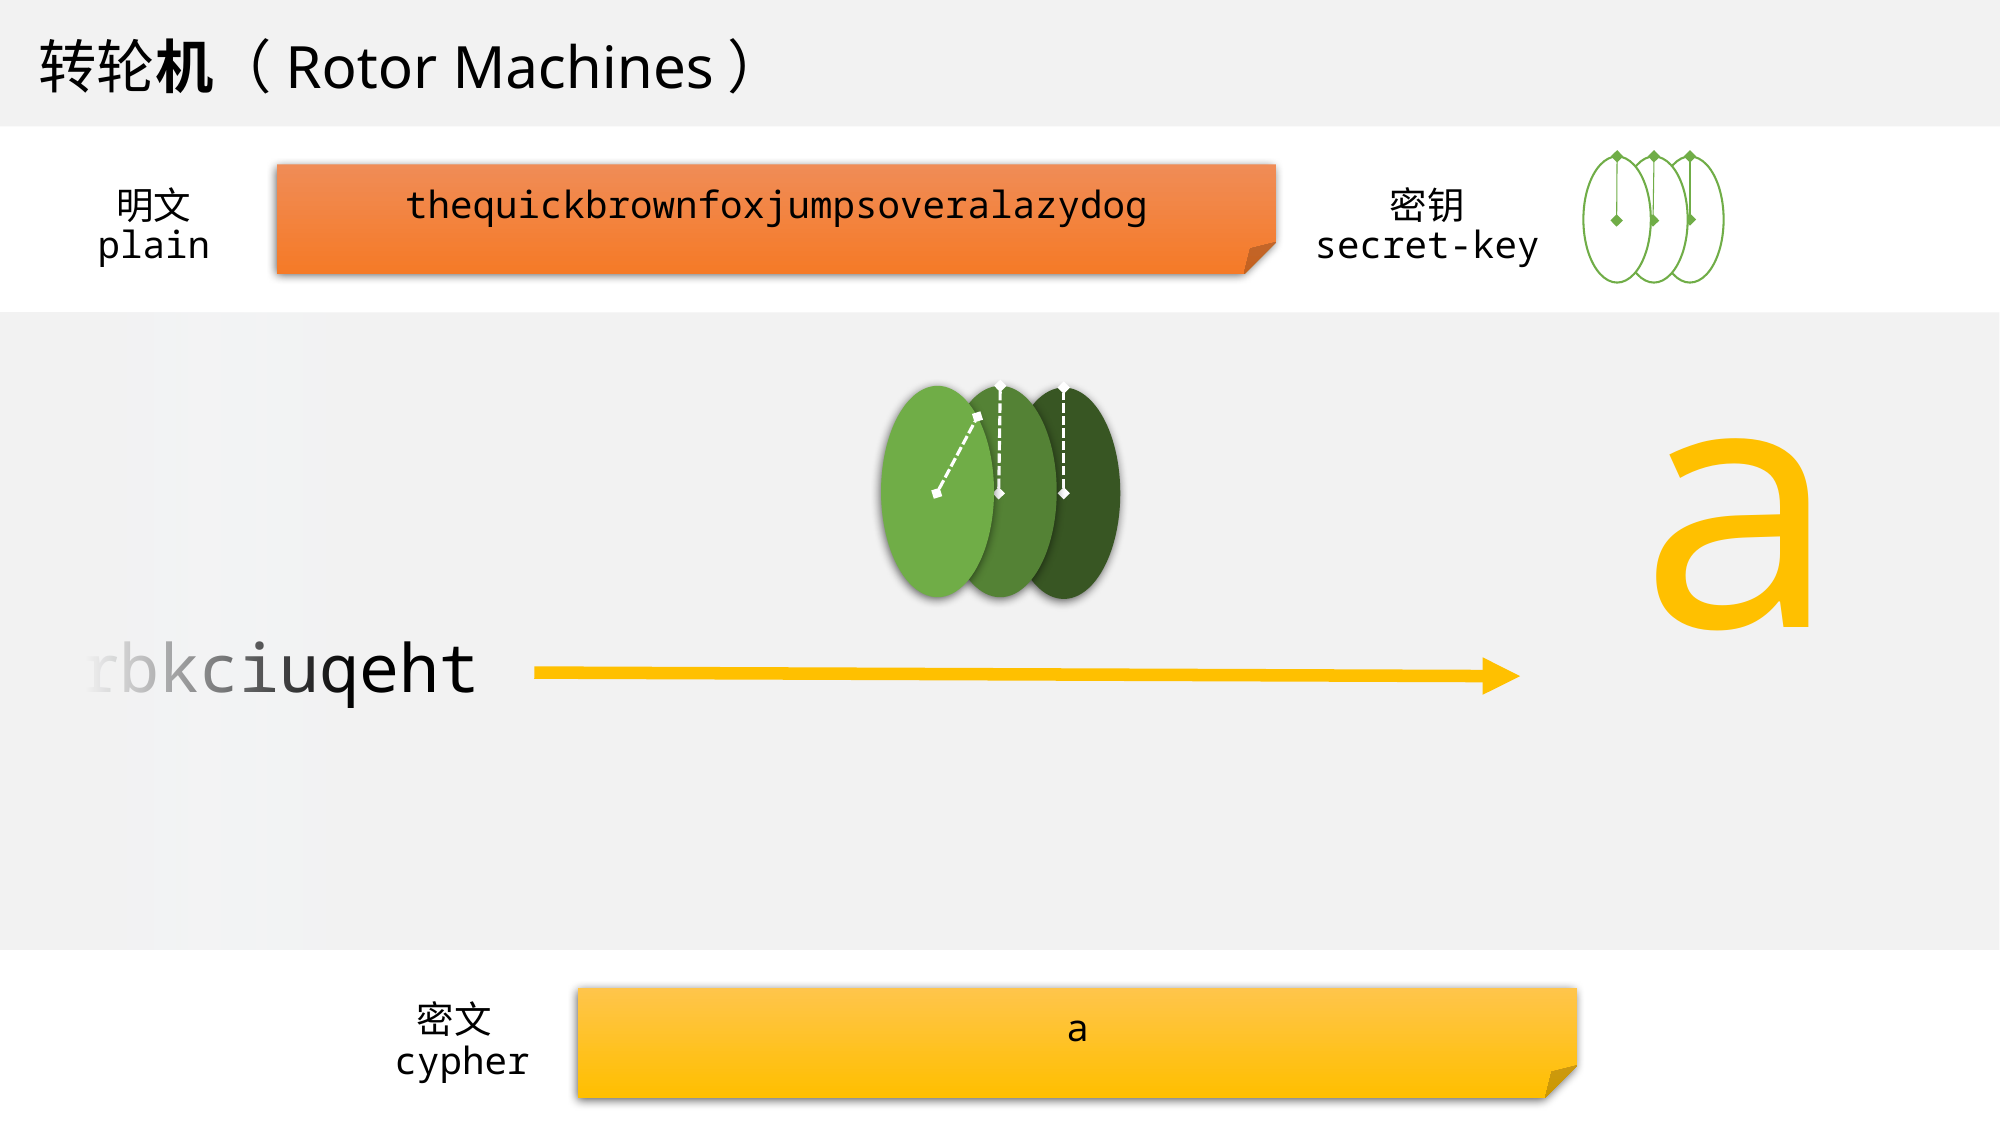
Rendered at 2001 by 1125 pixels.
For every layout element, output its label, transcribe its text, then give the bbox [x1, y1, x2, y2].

text_box a [577, 987, 1578, 1098]
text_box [881, 385, 1121, 599]
text_box [356, 311, 2000, 951]
text_box plain [82, 213, 226, 274]
text_box a [1617, 274, 1856, 705]
text_box godyzalarevospmujxofnworbkciuqeht [356, 618, 495, 714]
text_box 密文 [402, 988, 507, 1048]
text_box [1583, 156, 1724, 283]
text_box [0, 0, 2000, 128]
text_box [0, 311, 356, 951]
text_box 明文 [101, 175, 207, 235]
text_box thequickbrownfoxjumpsoveralazydog [276, 164, 1277, 275]
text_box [1298, 175, 1556, 275]
text_box cypher [379, 1030, 545, 1090]
text_box 转轮机（Rotor Machines） [23, 22, 801, 108]
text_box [534, 672, 1521, 677]
